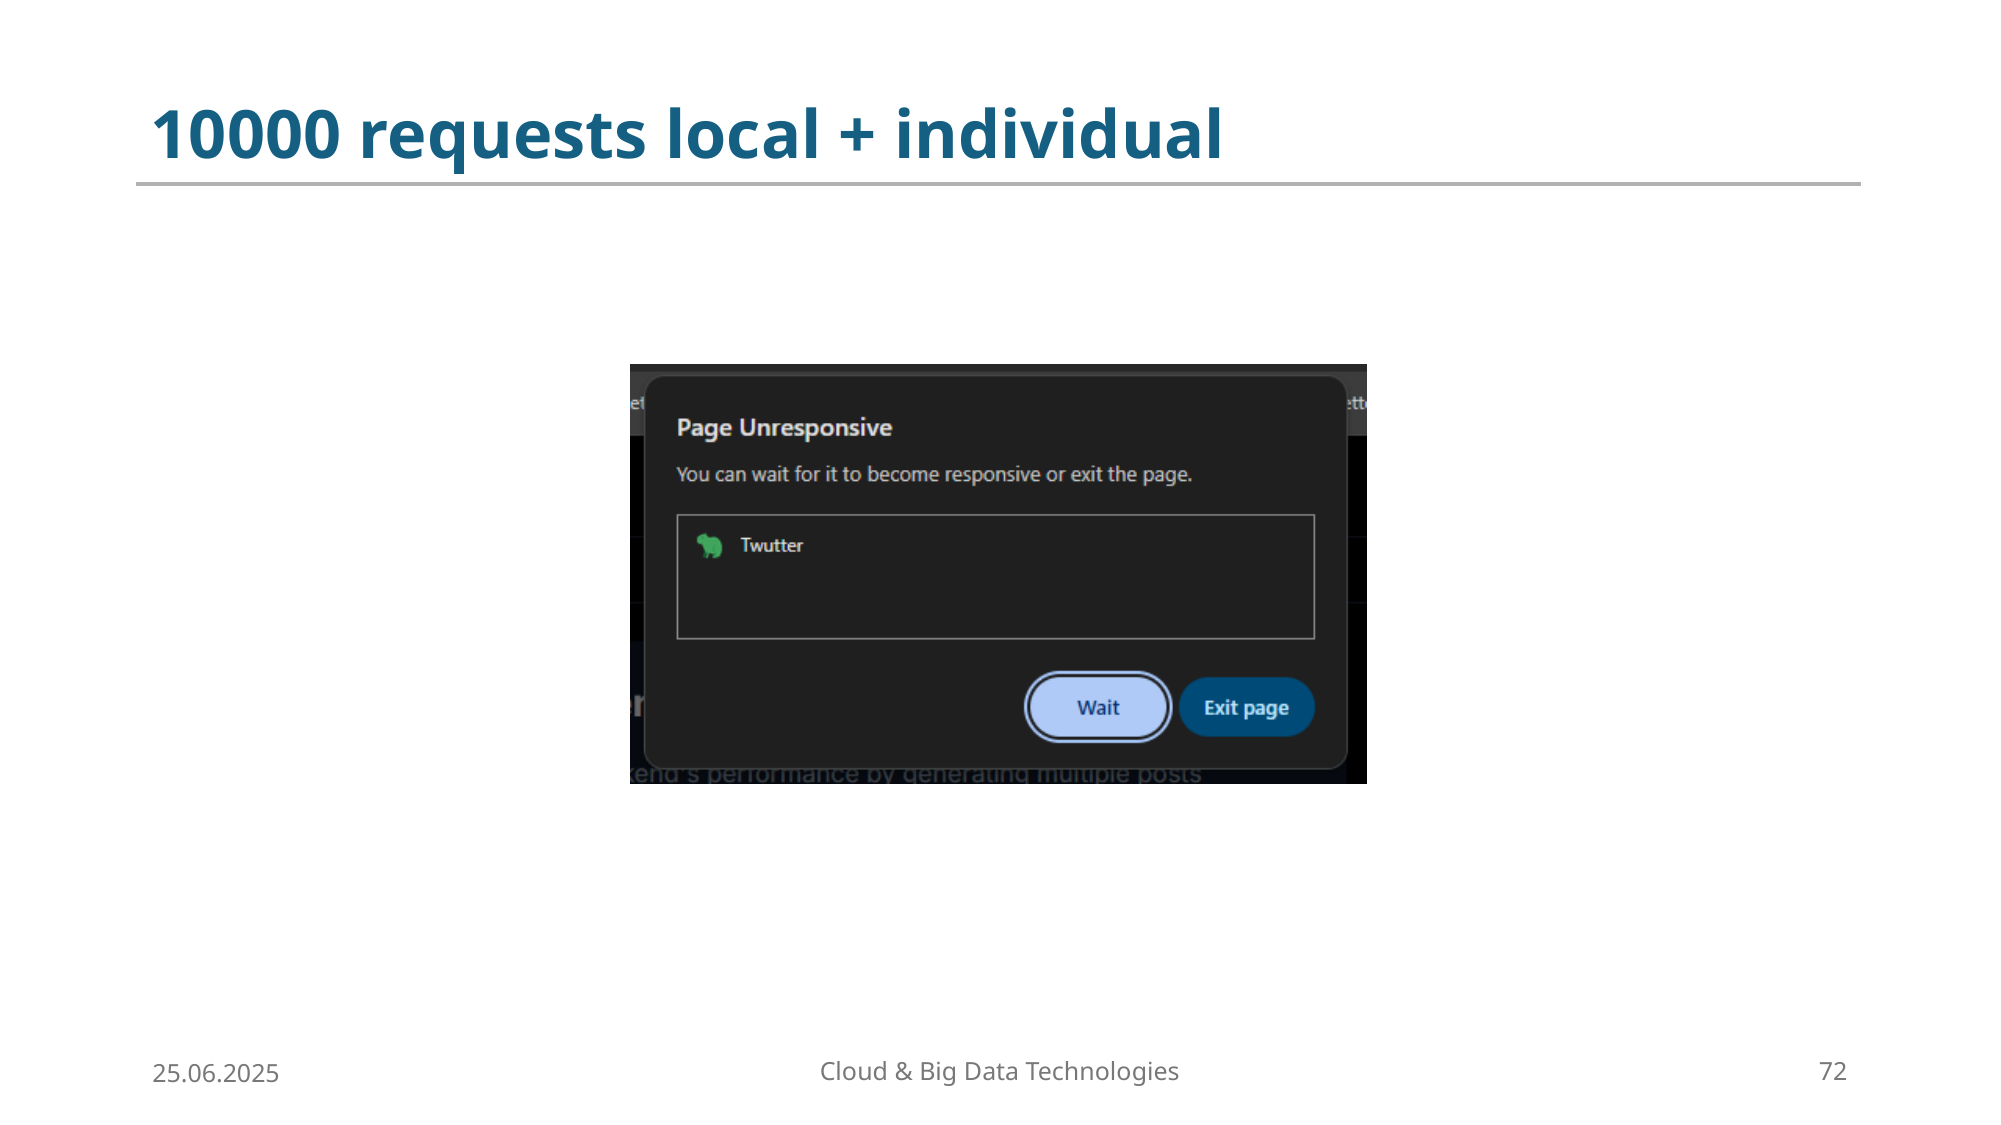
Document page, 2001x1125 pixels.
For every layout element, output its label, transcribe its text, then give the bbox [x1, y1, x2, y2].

footer Cloud & Big Data Technologies [662, 1042, 1338, 1103]
picture [629, 363, 1367, 784]
title 10000 requests local + individual [135, 18, 1861, 181]
slide_number 72 [1412, 1042, 1863, 1103]
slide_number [137, 1042, 588, 1103]
